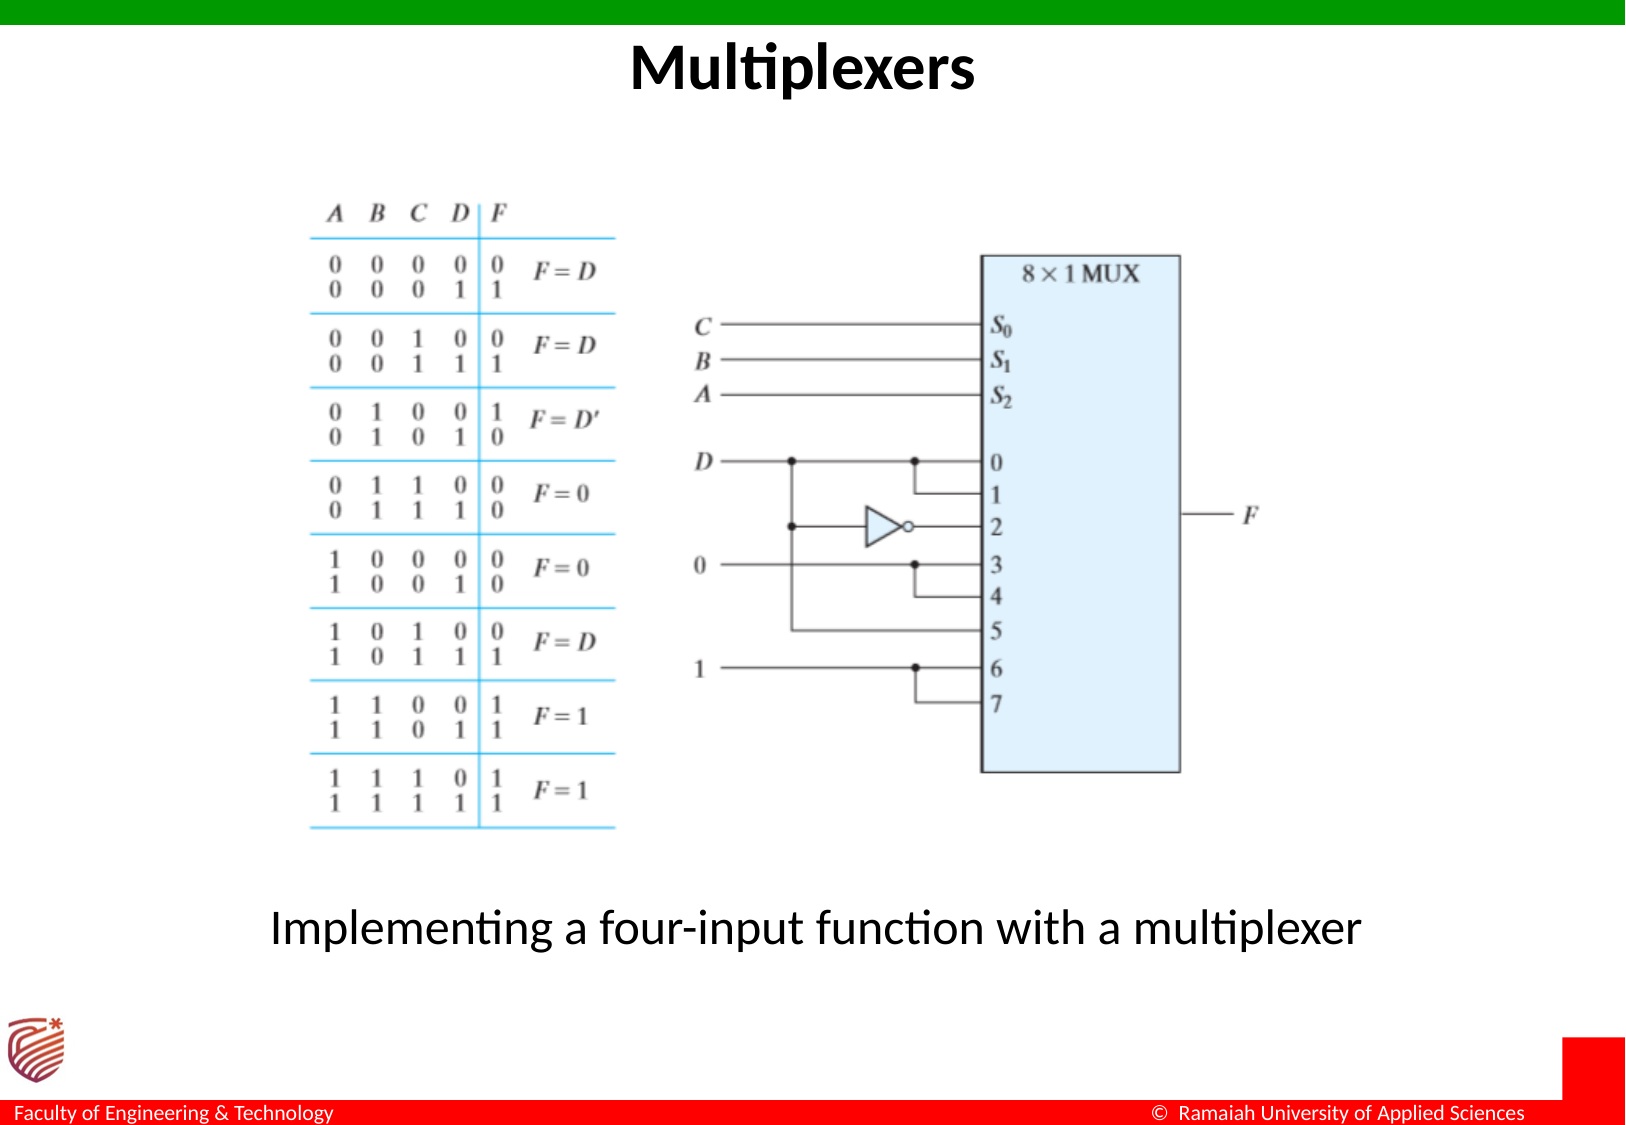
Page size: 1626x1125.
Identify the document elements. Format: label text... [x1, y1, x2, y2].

text_box Multiplexers [540, 24, 992, 112]
picture [0, 1003, 75, 1088]
text_box Implementing a four-input function with a multiplexer [243, 887, 1382, 963]
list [287, 174, 1291, 844]
